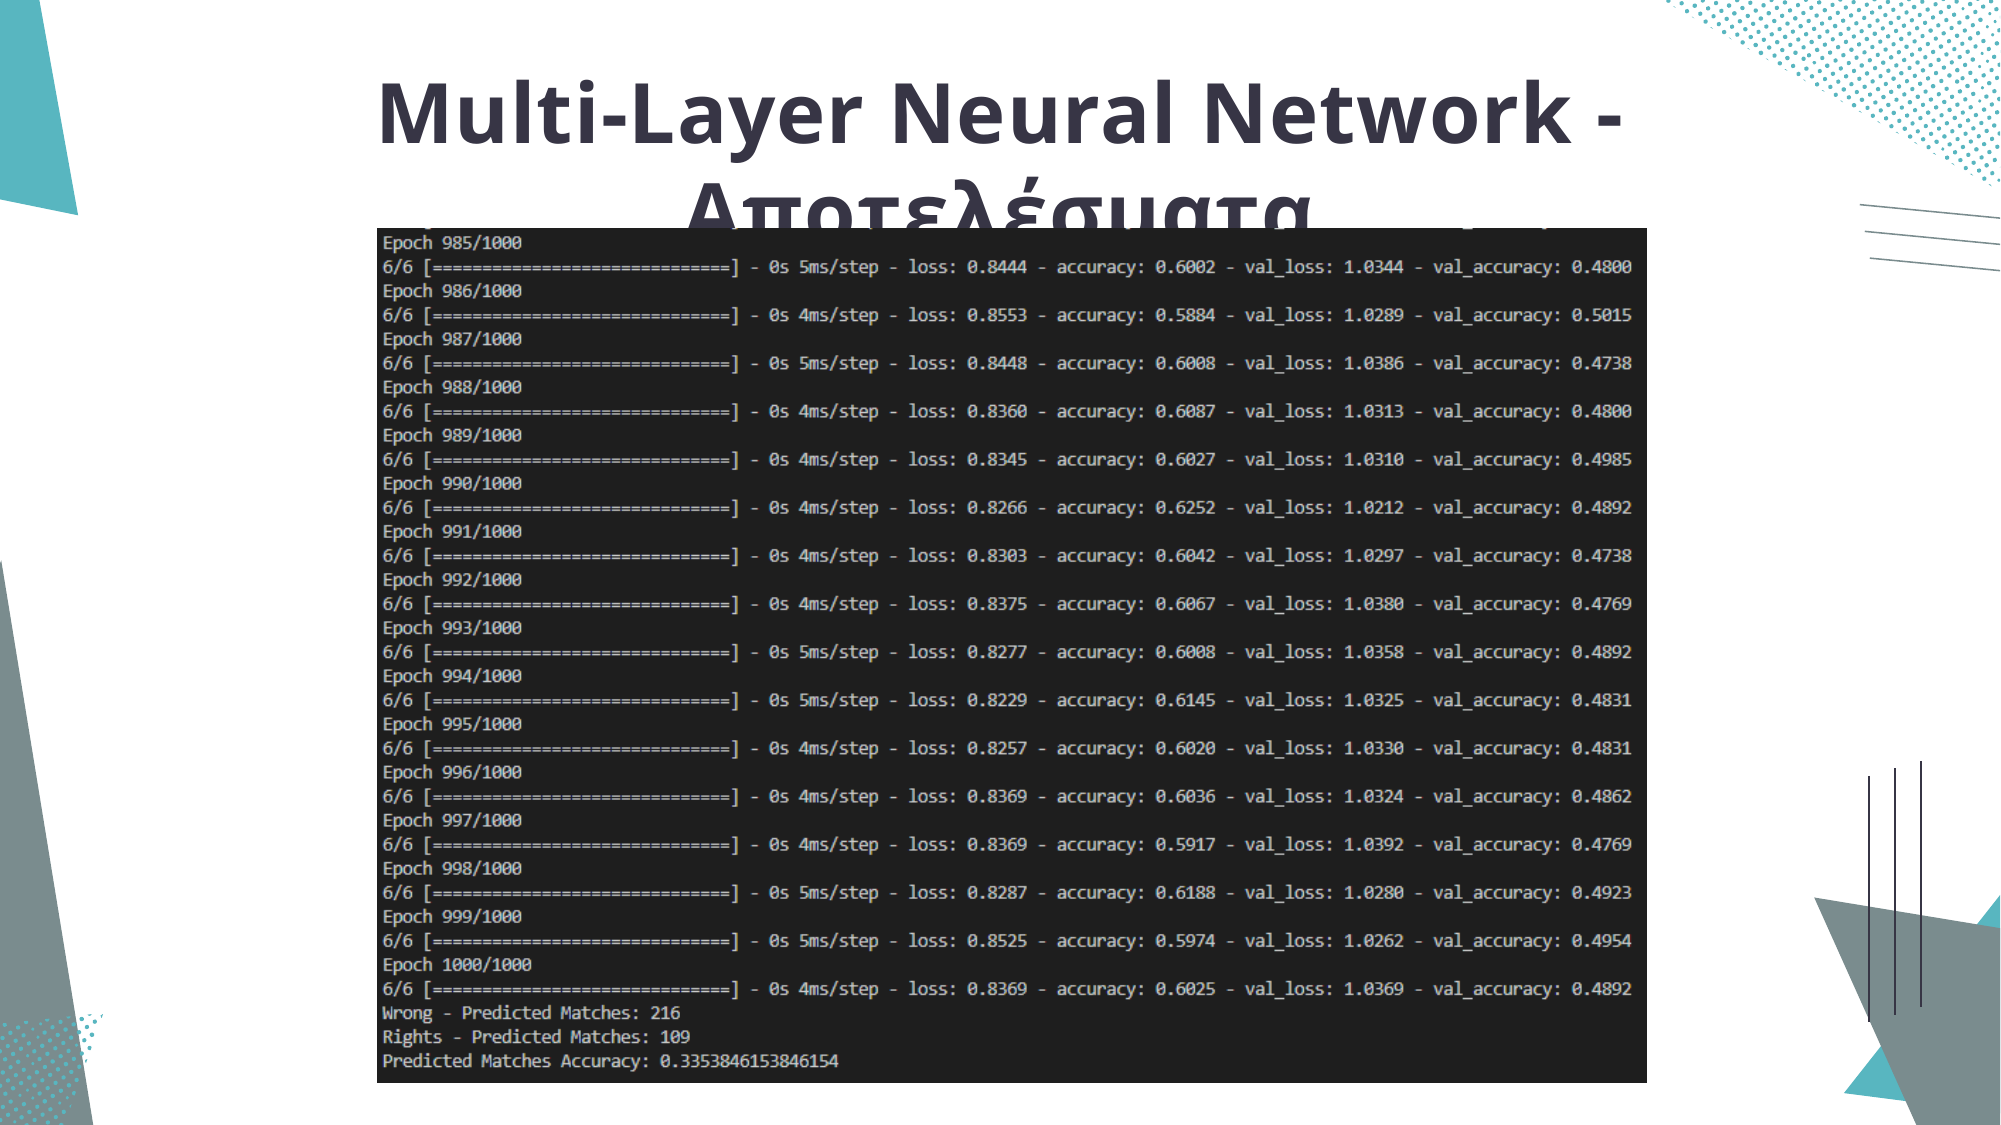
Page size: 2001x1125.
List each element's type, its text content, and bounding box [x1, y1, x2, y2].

title Multi-Layer Neural Network - Αποτελέσματα [155, 118, 1844, 202]
picture [376, 228, 1647, 1084]
